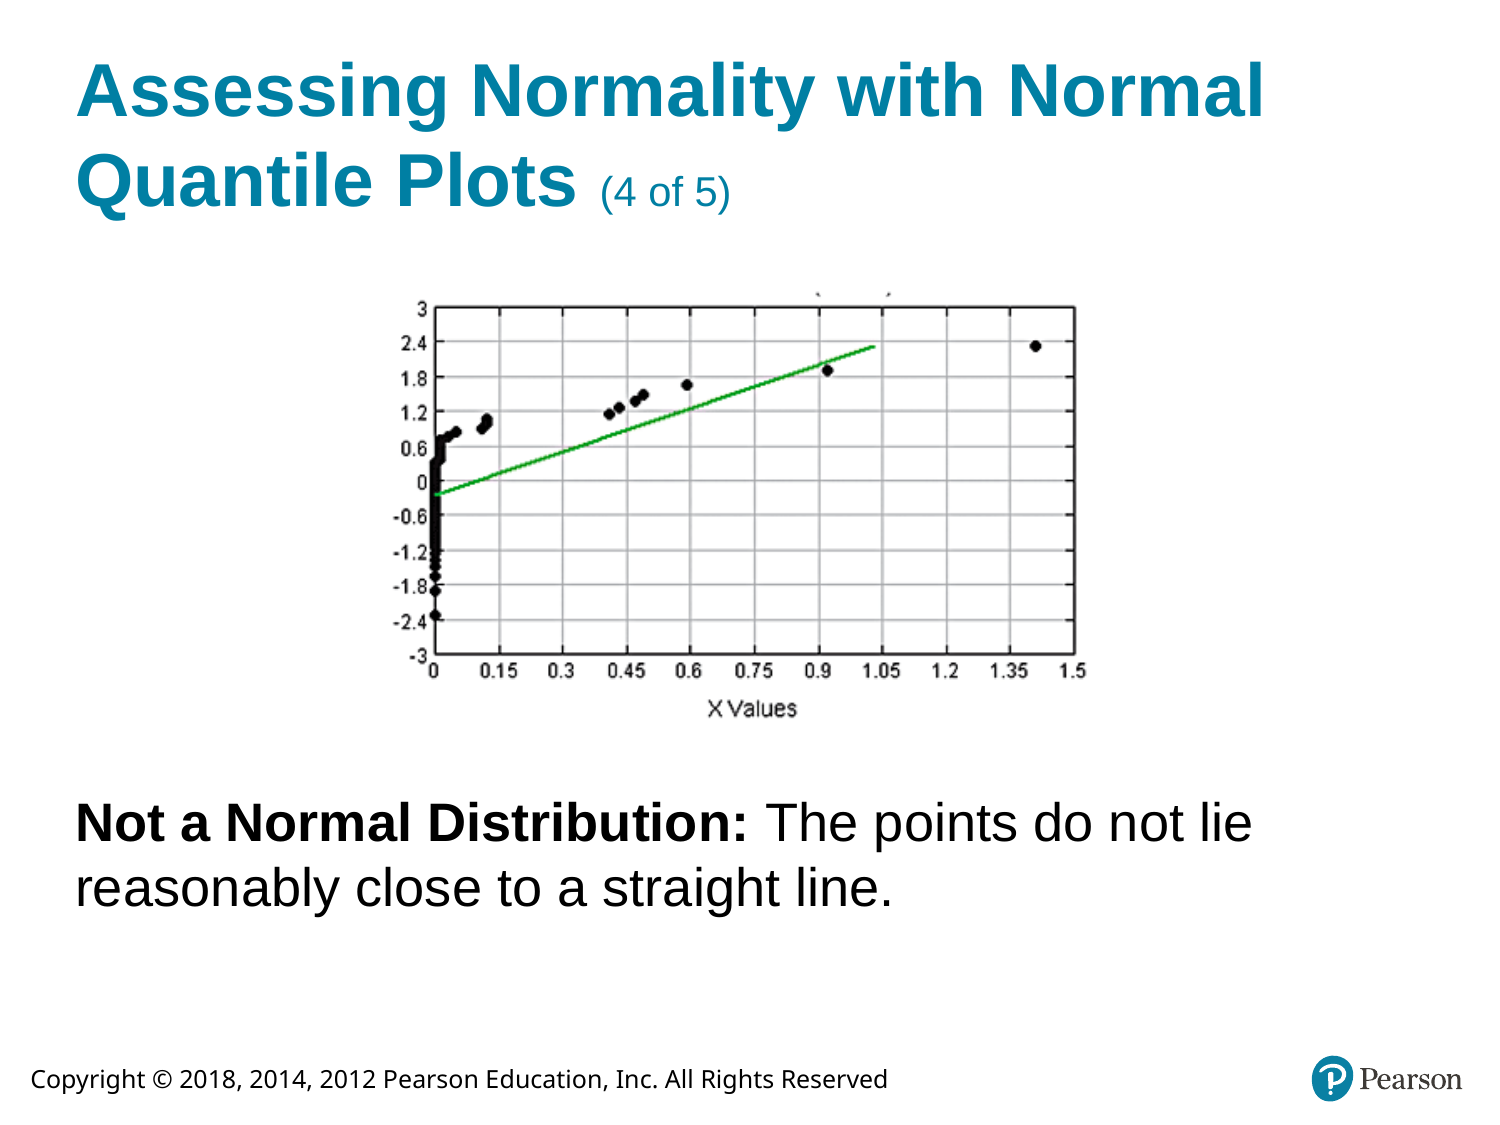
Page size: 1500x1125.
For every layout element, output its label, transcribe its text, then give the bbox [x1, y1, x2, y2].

list Not a Normal Distribution: The points do not lie reasonably close to a straight line. [75, 787, 1375, 925]
title Assessing Normality with Normal Quantile Plots (4 of 5) [75, 41, 1400, 222]
picture [374, 287, 1101, 731]
